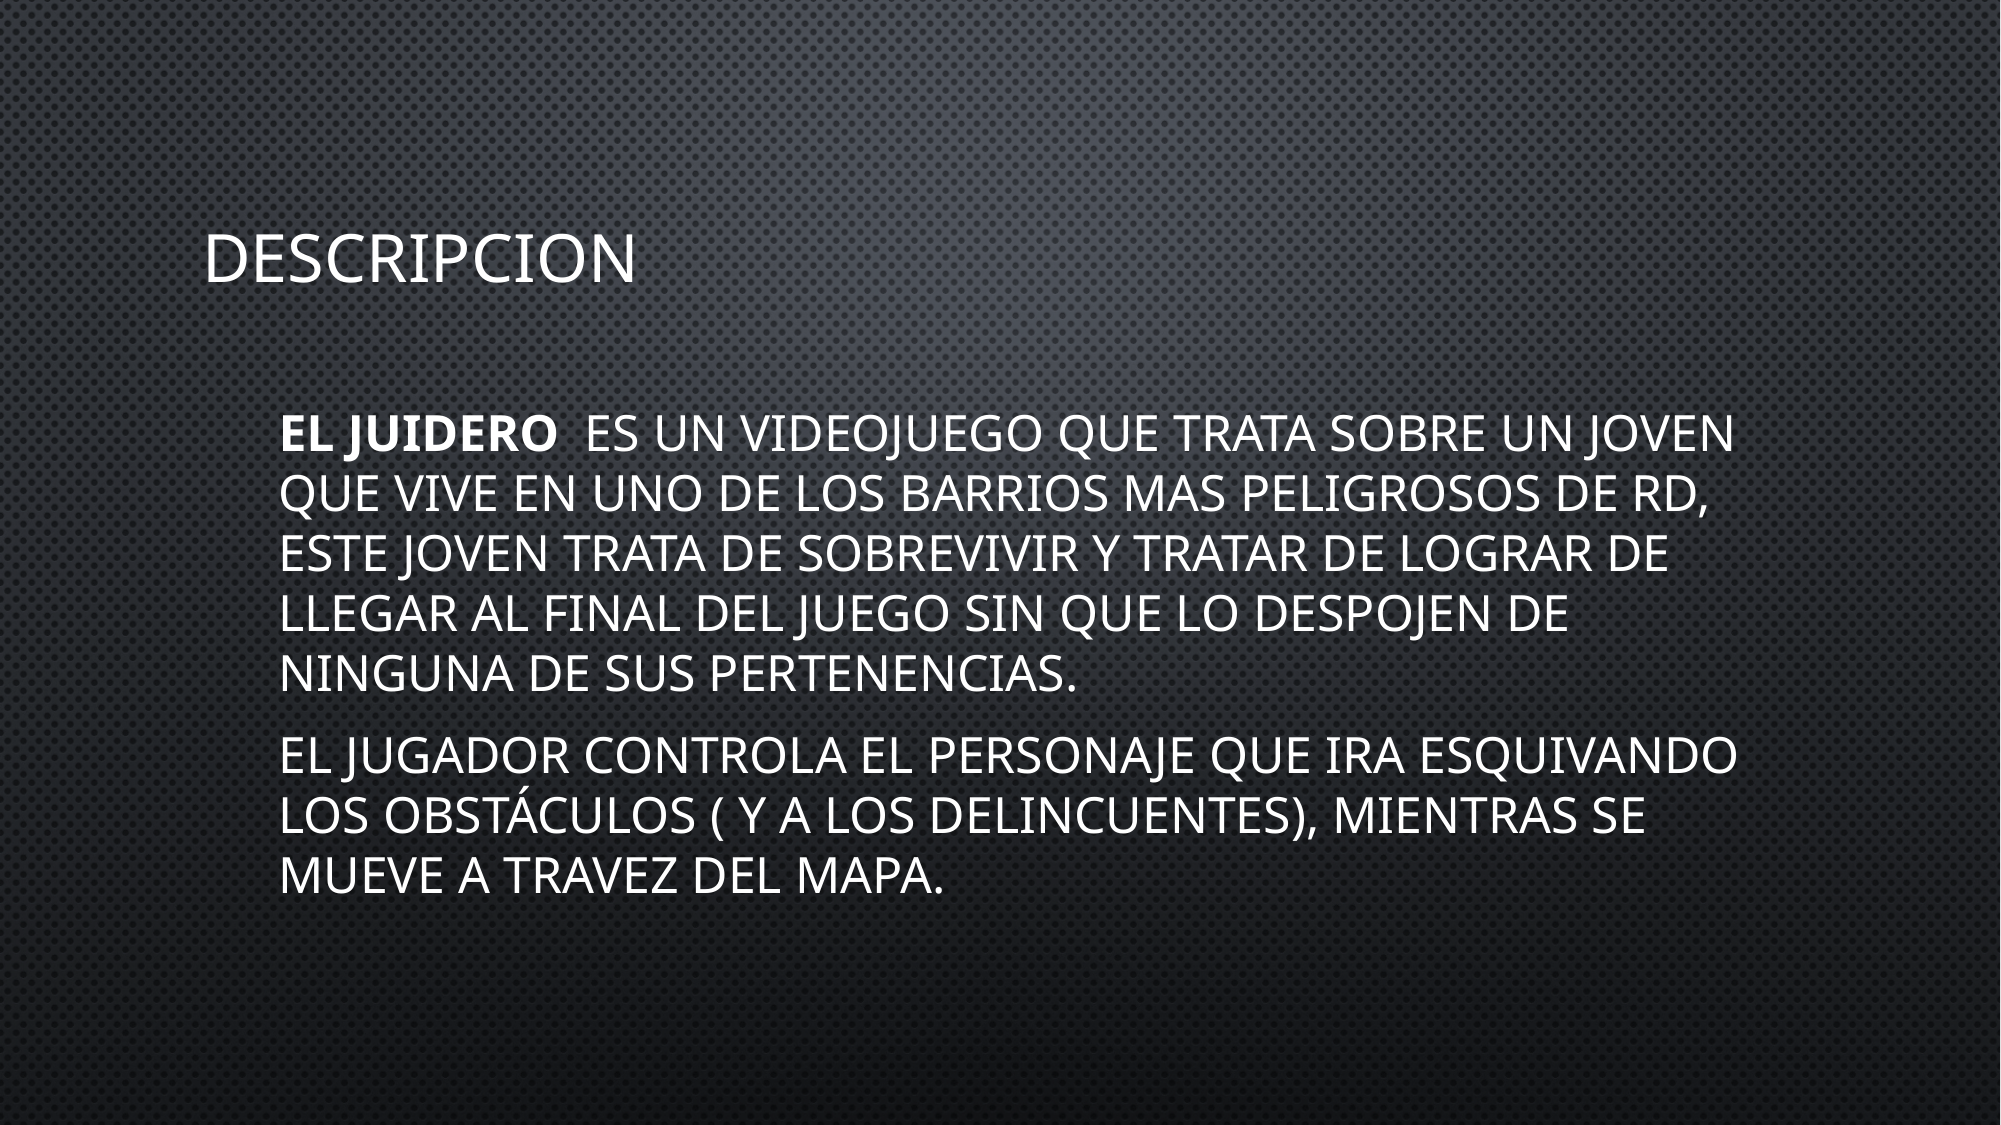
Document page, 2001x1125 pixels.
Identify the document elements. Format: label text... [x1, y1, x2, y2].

list El juidero Es un videojuego que trata sobre un joven que vive en uno de los barrios mas peligrosos de RD, este joven trata de sobrevivir y tratar de lograr de llegar al final del juego sin que lo despojen de ninguna de sus pertenencias. El jugador controla el personaje que ira esquivando los obstáculos ( y a los delincuentes), mientras se mueve a travez del mapa. [188, 358, 1813, 950]
title DEscripcion [187, 99, 1813, 413]
